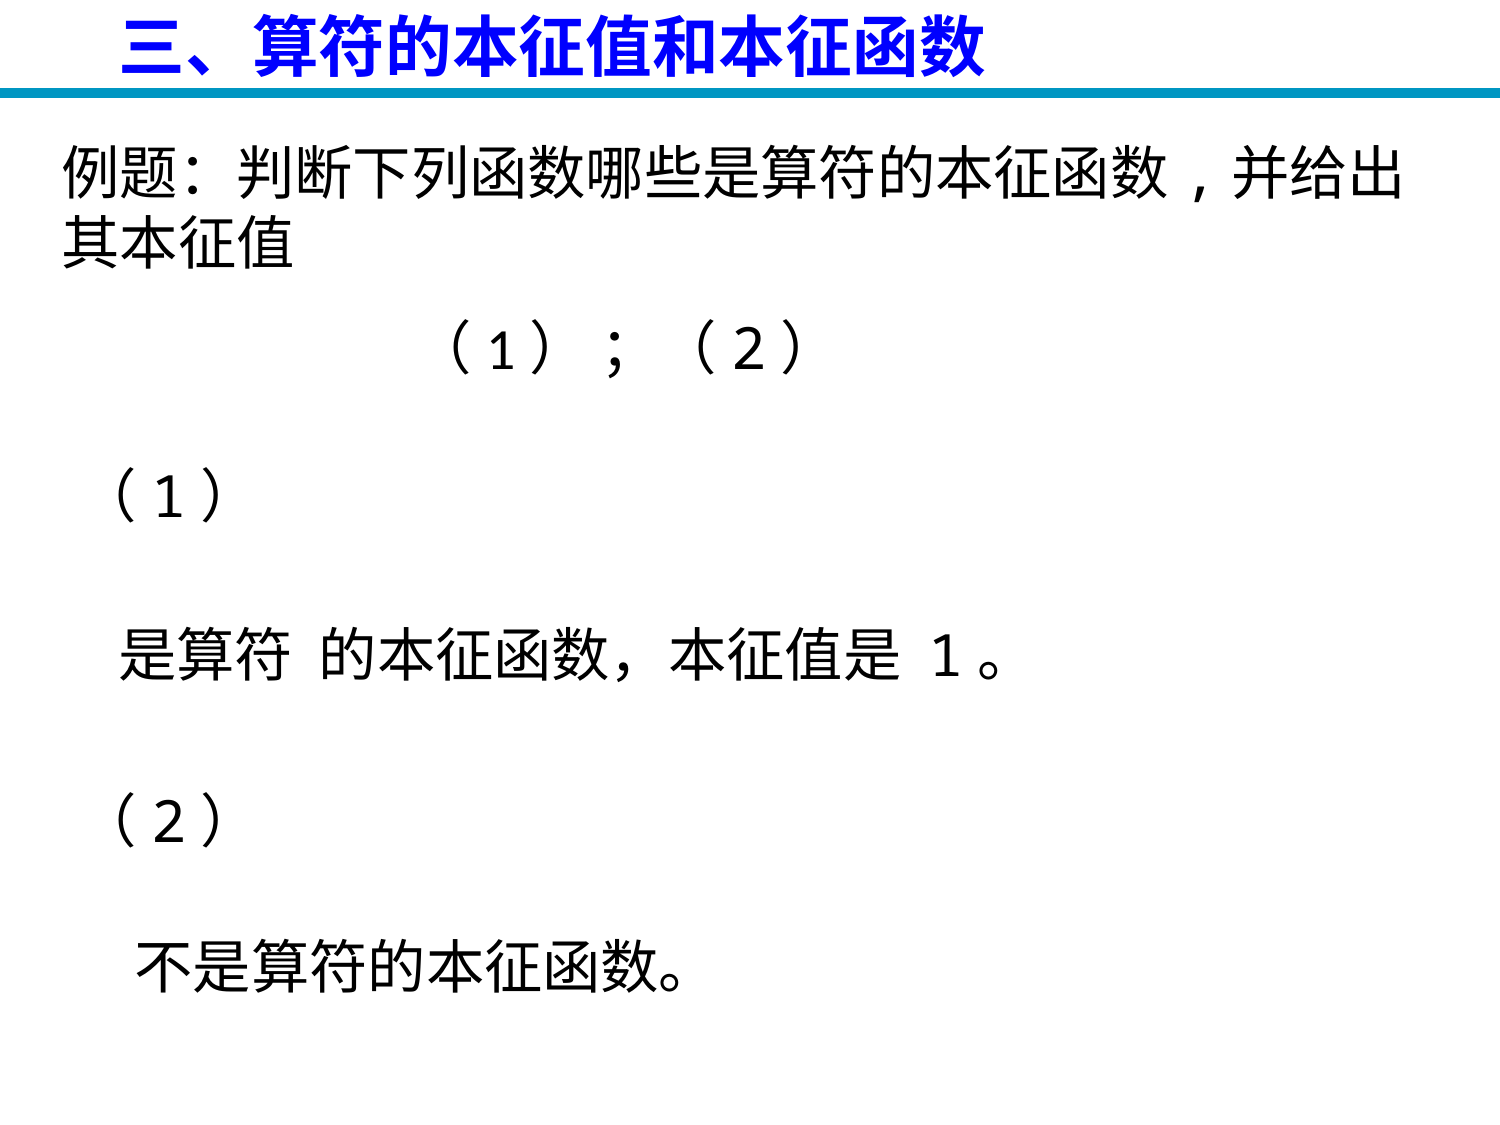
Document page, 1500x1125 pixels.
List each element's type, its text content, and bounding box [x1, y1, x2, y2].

title 三、算符的本征值和本征函数 [103, 4, 1015, 95]
